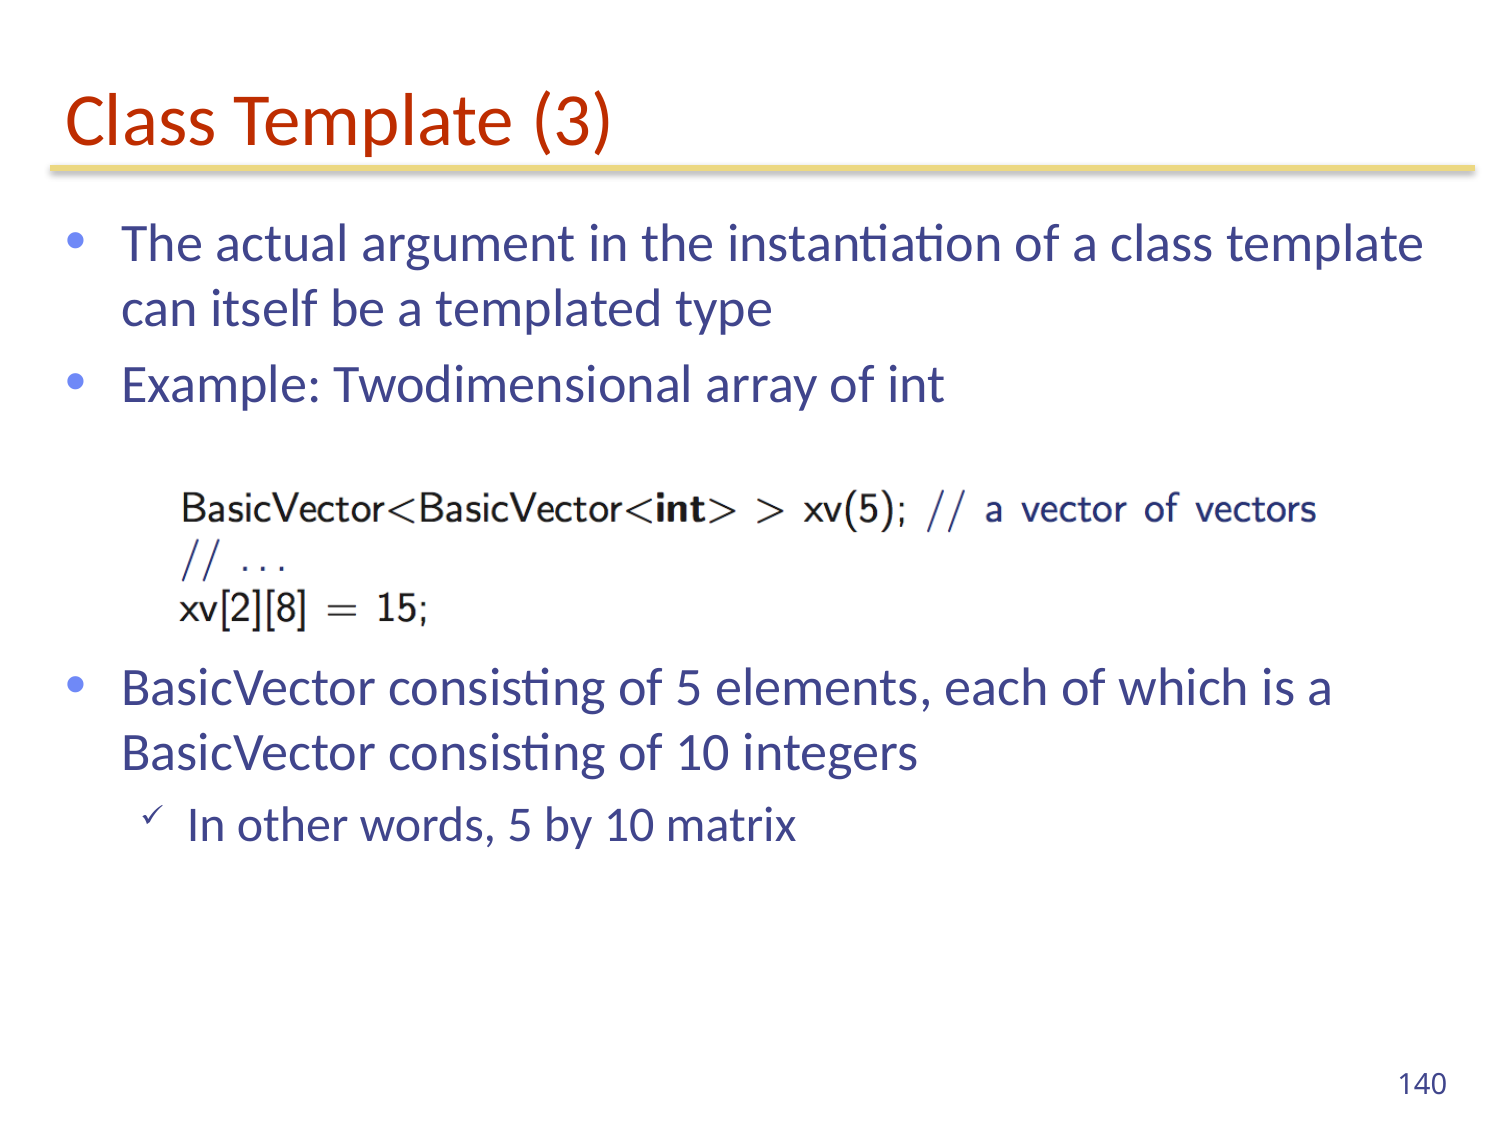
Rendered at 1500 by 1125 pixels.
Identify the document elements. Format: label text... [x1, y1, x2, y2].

title Class Template (3) [49, 49, 1476, 168]
slide_number 140 [1149, 1037, 1463, 1113]
picture [134, 460, 1366, 665]
list The actual argument in the instantiation of a class template can itself be a templated type Example: Twodimensional array of int BasicVector consisting of 5 elements, each of which is a BasicVector consisting of 10 integers In other words, 5 by 10 matrix [49, 199, 1476, 388]
